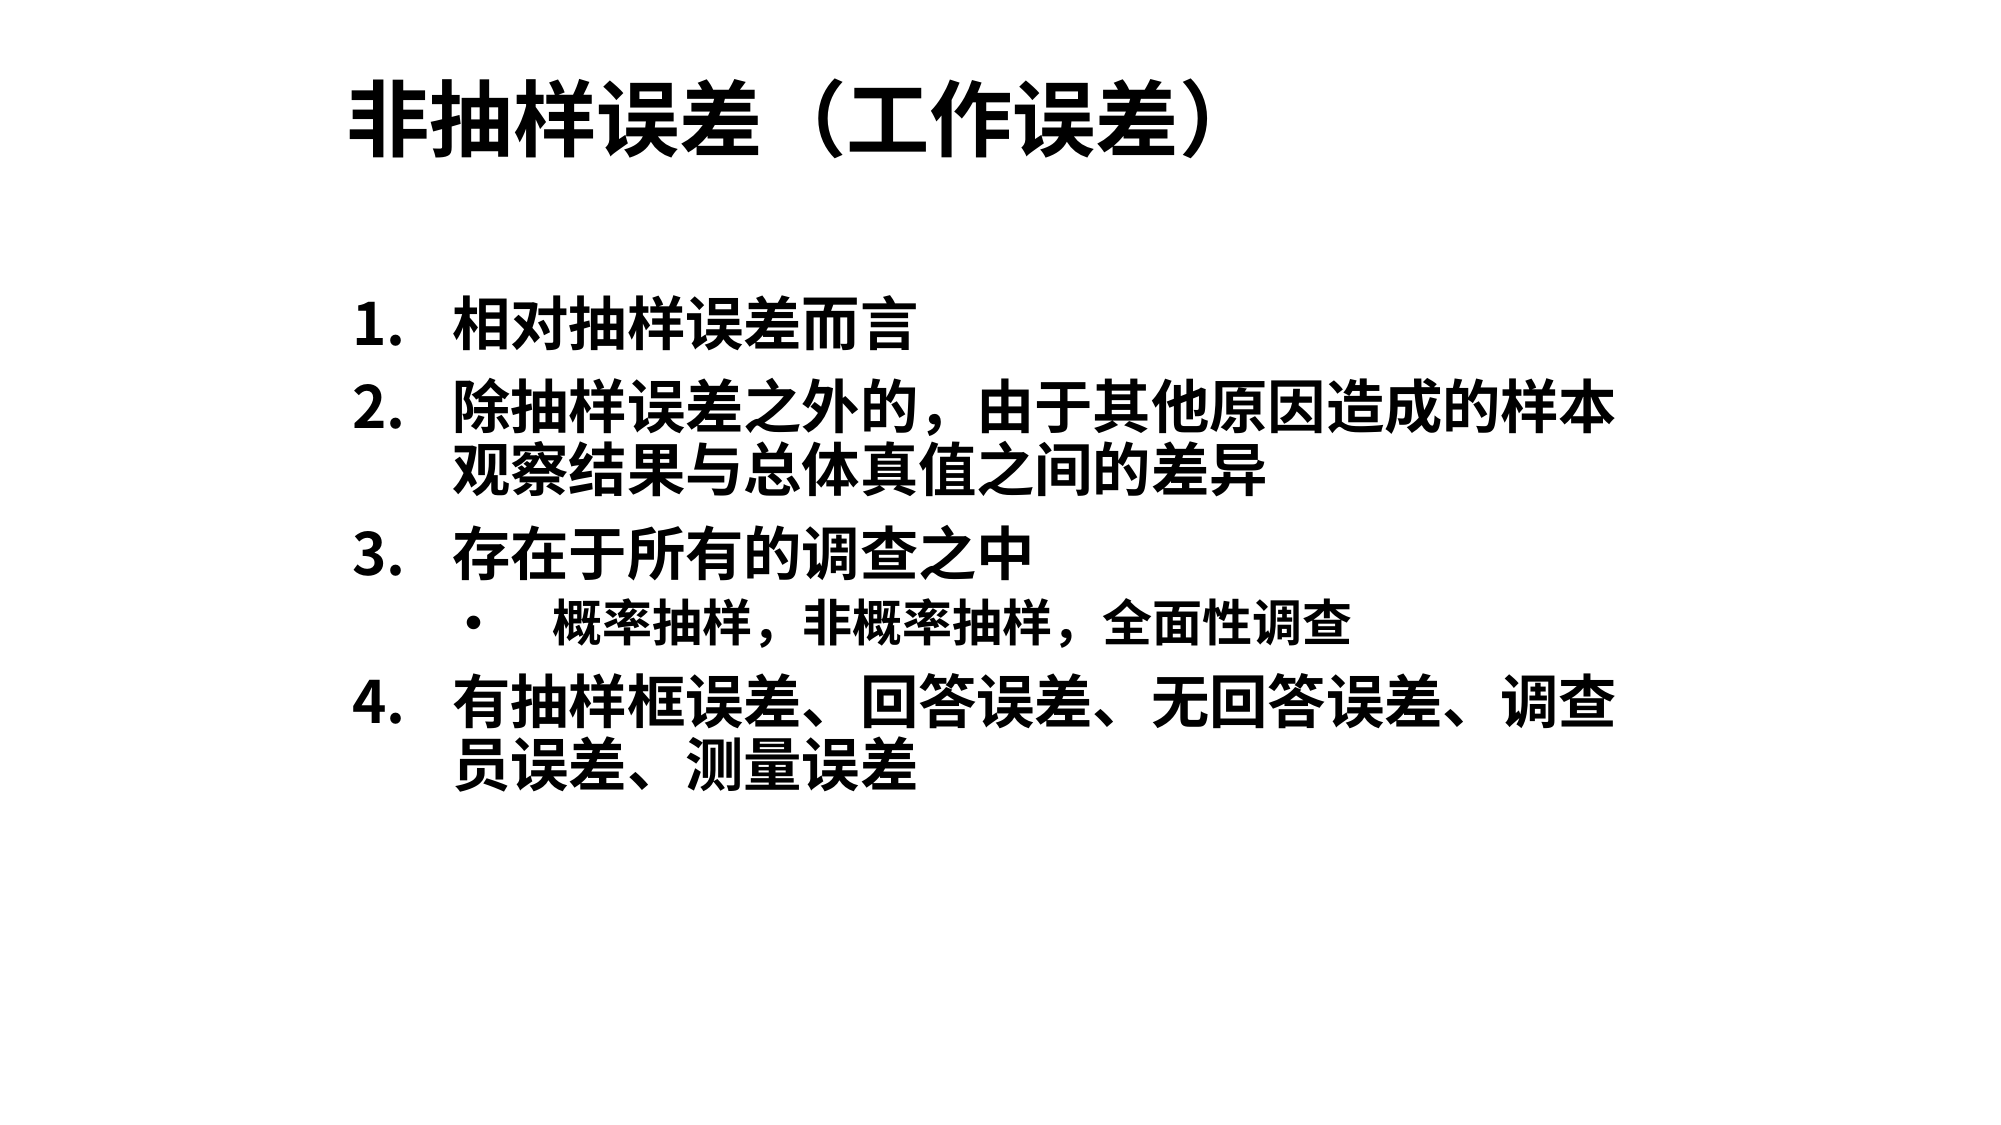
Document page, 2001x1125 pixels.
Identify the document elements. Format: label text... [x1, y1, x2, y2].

list 相对抽样误差而言 除抽样误差之外的，由于其他原因造成的样本观察结果与总体真值之间的差异 存在于所有的调查之中 概率抽样，非概率抽样，全面性调查 有抽样框误差、回答误差、无回答误差、调查员误差、测量误差 [337, 287, 1688, 988]
title 非抽样误差（工作误差） [161, 42, 1449, 206]
